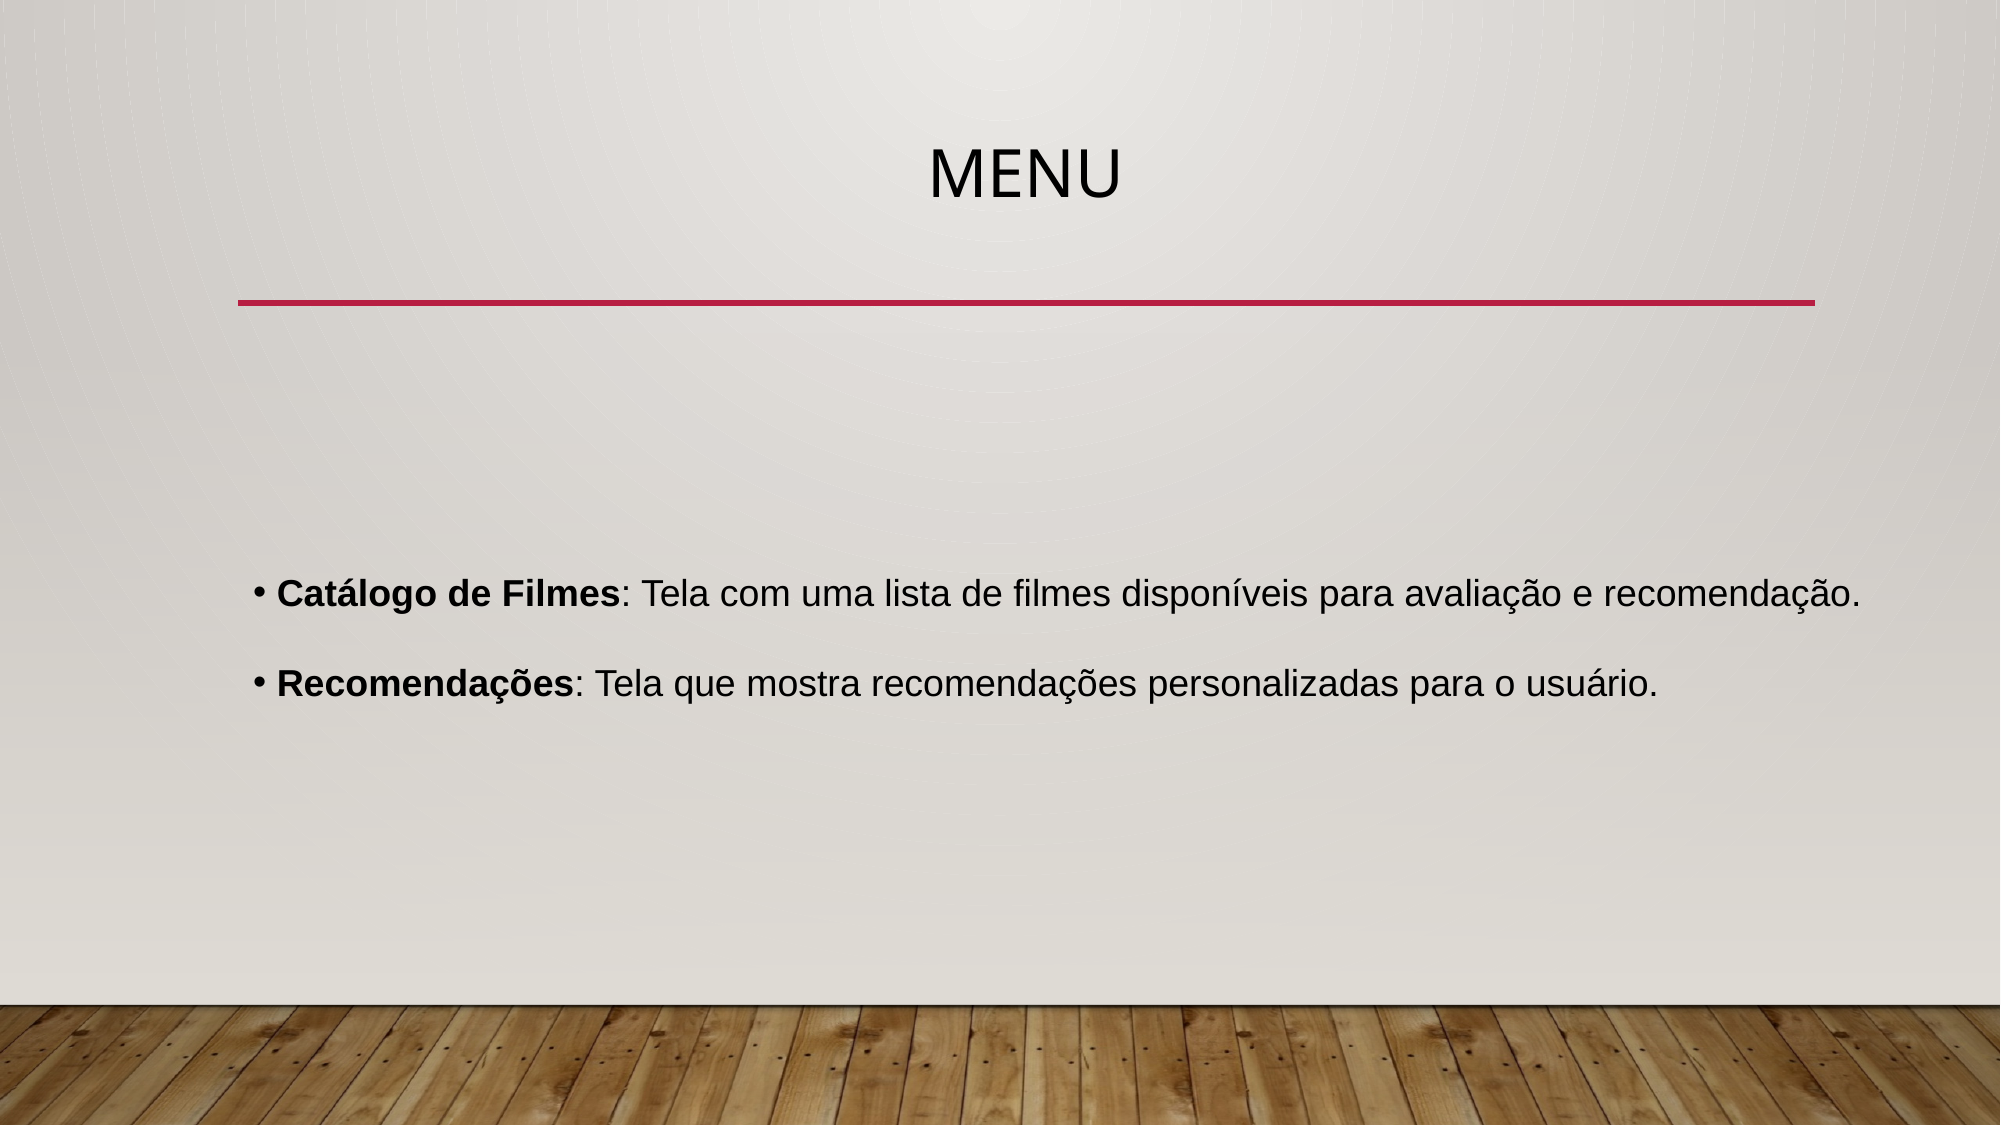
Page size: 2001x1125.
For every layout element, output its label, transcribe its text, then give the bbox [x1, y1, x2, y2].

picture [0, 1005, 2000, 1125]
title Menu [238, 131, 1814, 287]
list Catálogo de Filmes: Tela com uma lista de filmes disponíveis para avaliação e recomendação. Recomendações: Tela que mostra recomendações personalizadas para o usuário. [238, 287, 1895, 941]
